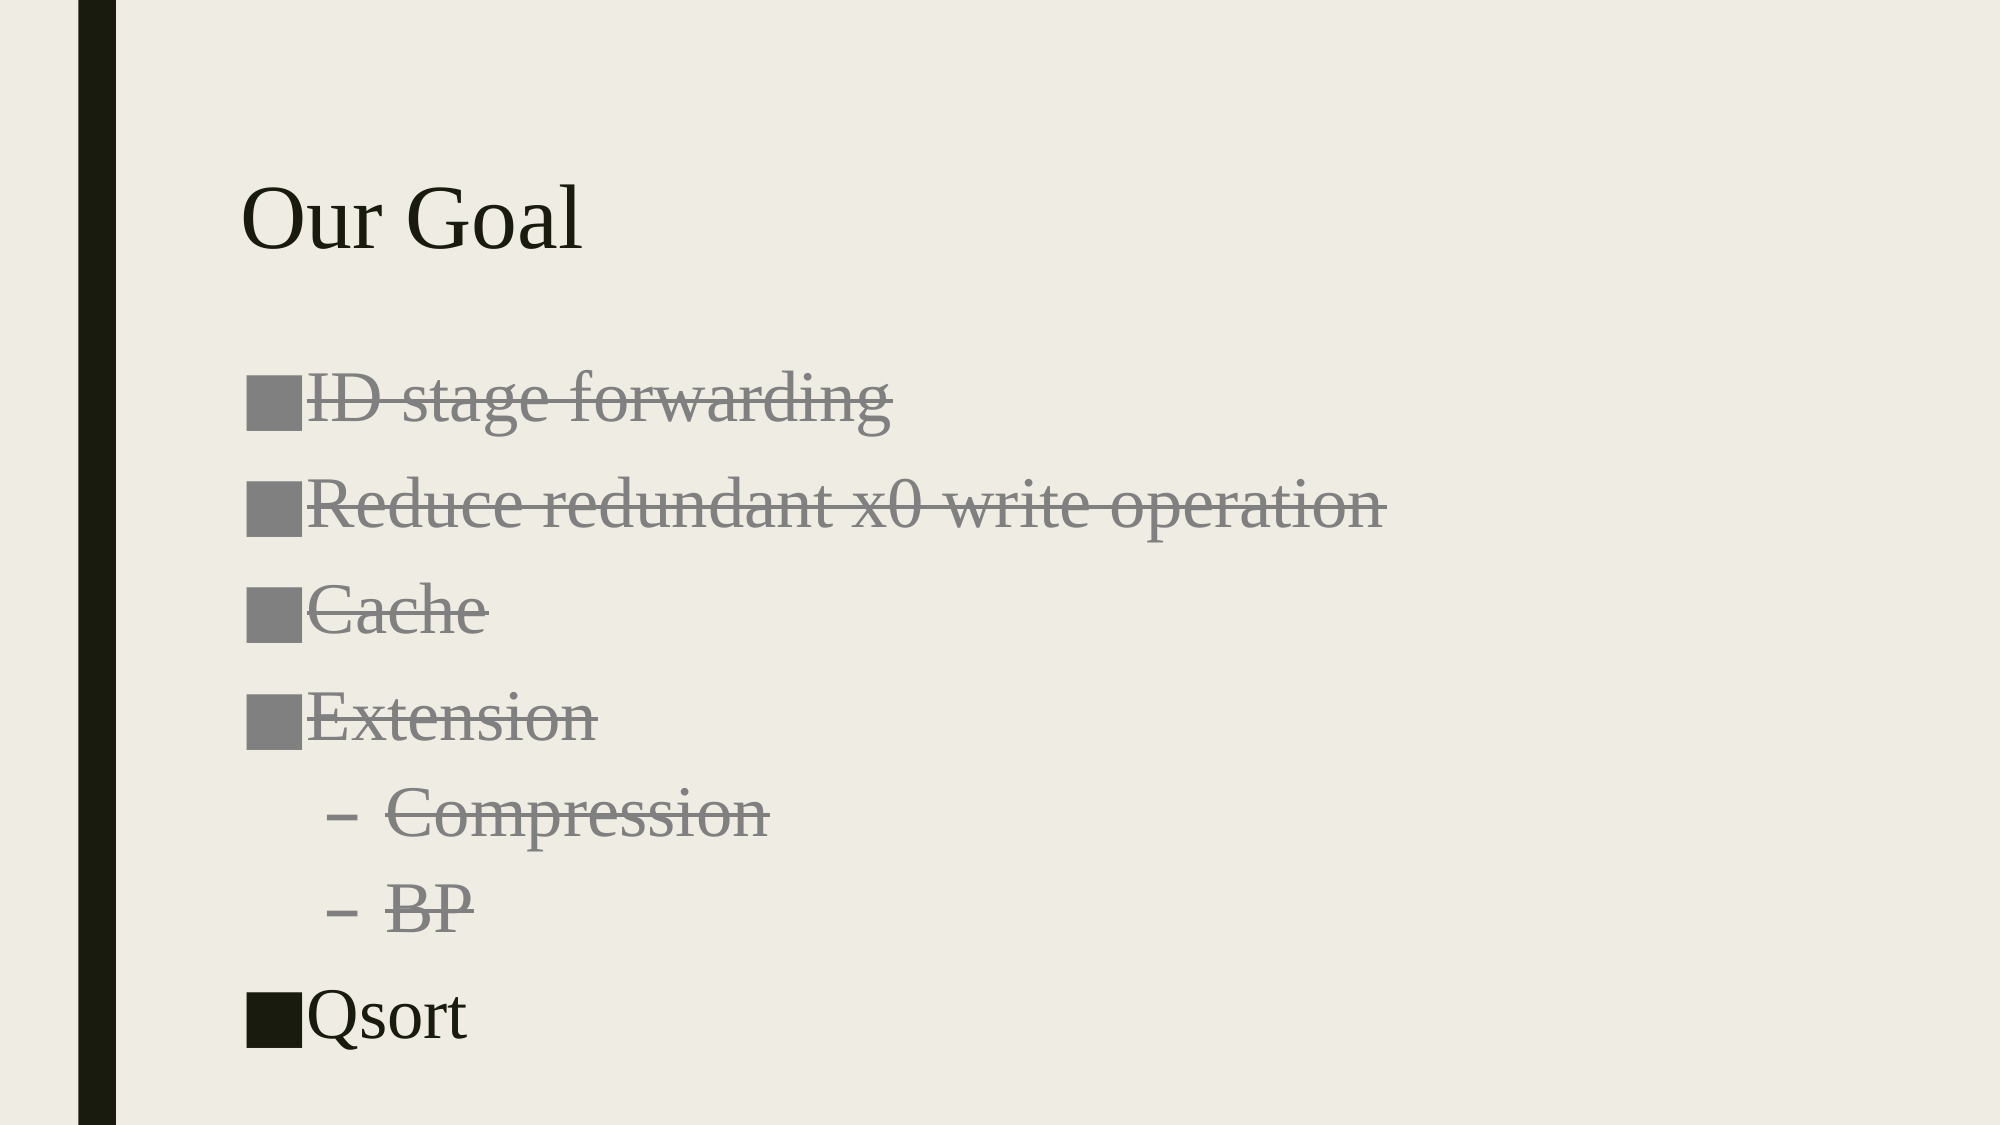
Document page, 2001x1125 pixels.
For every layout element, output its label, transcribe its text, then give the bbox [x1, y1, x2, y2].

title Our Goal [225, 162, 1300, 334]
list ID stage forwarding Reduce redundant x0 write operation Cache Extension Compression BP Qsort [225, 348, 1848, 1064]
